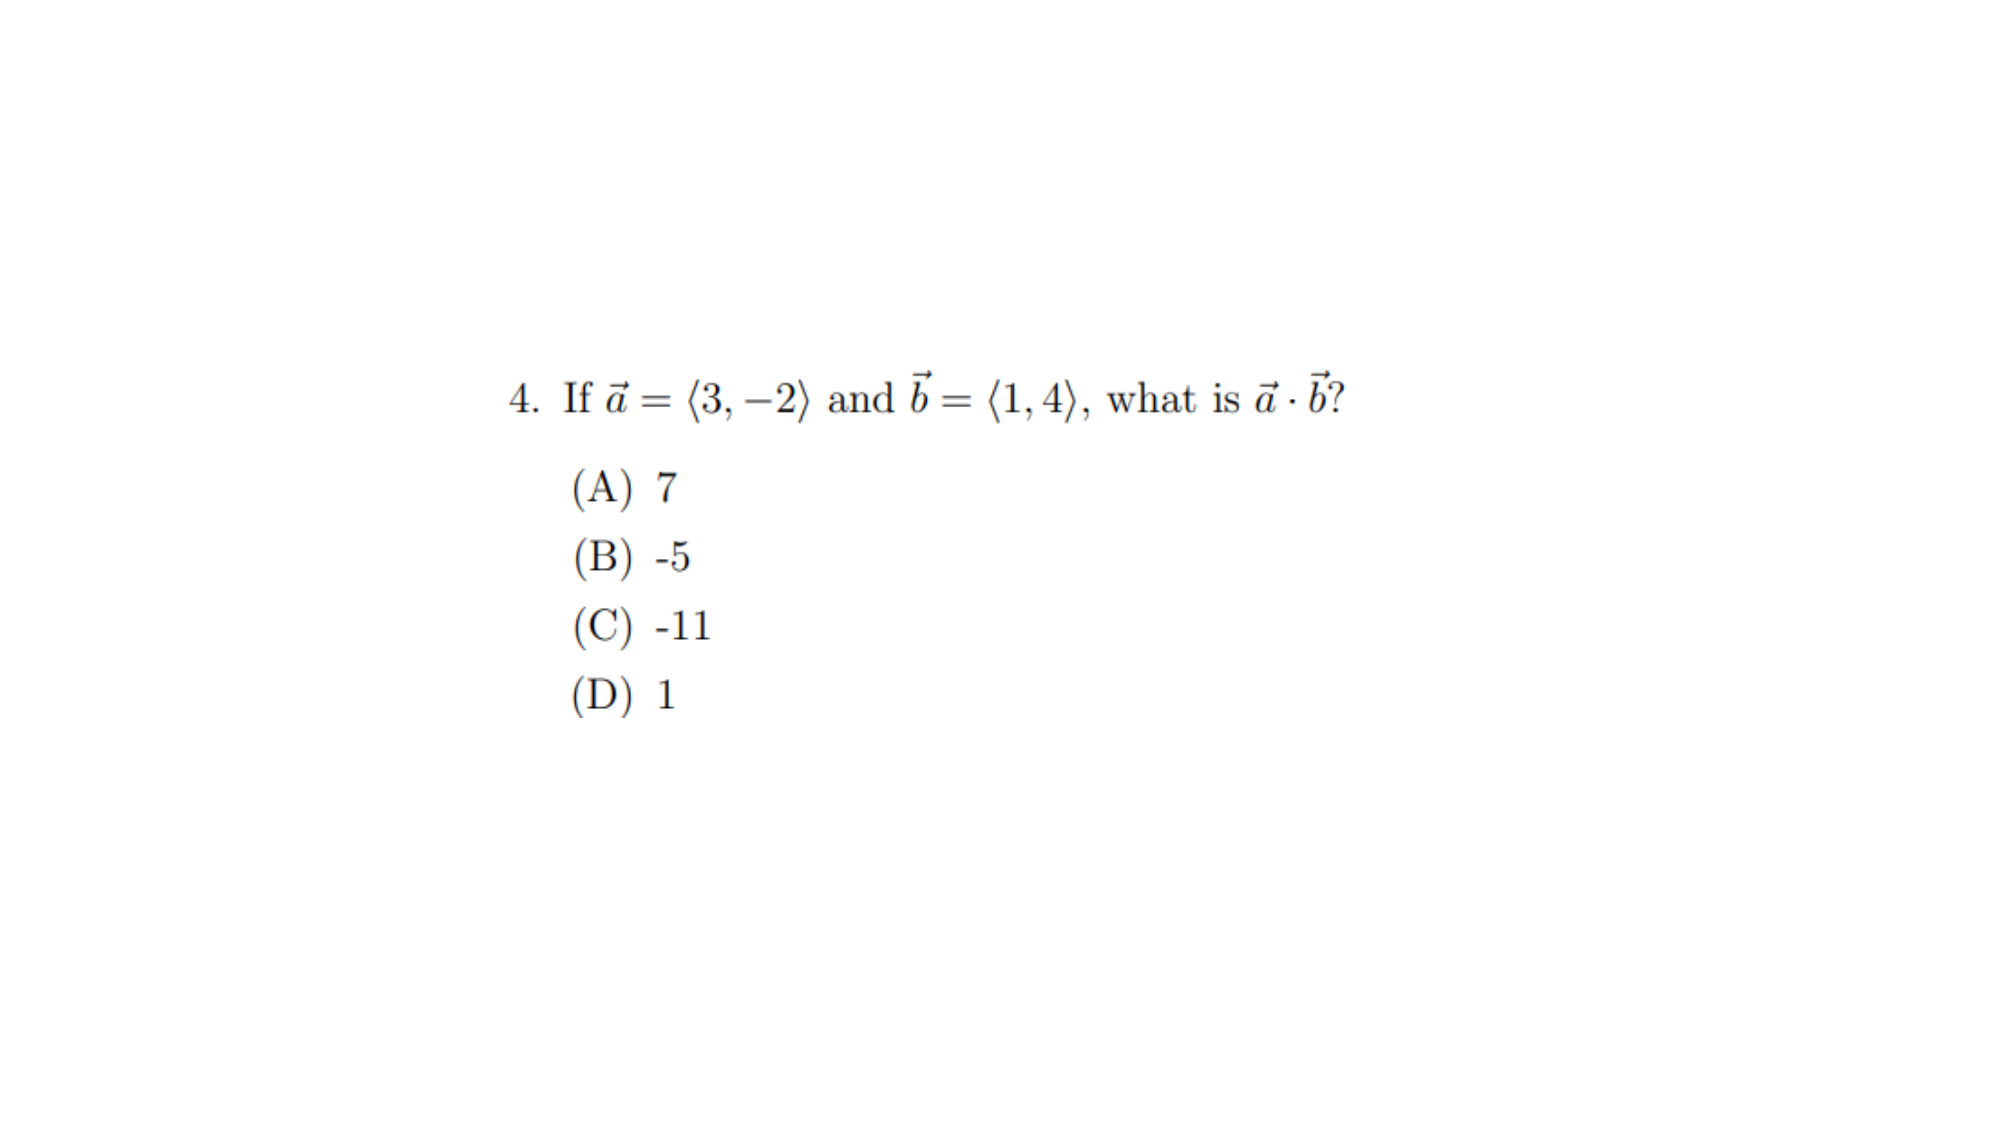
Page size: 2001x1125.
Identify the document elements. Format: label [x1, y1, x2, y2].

picture [458, 358, 1412, 718]
